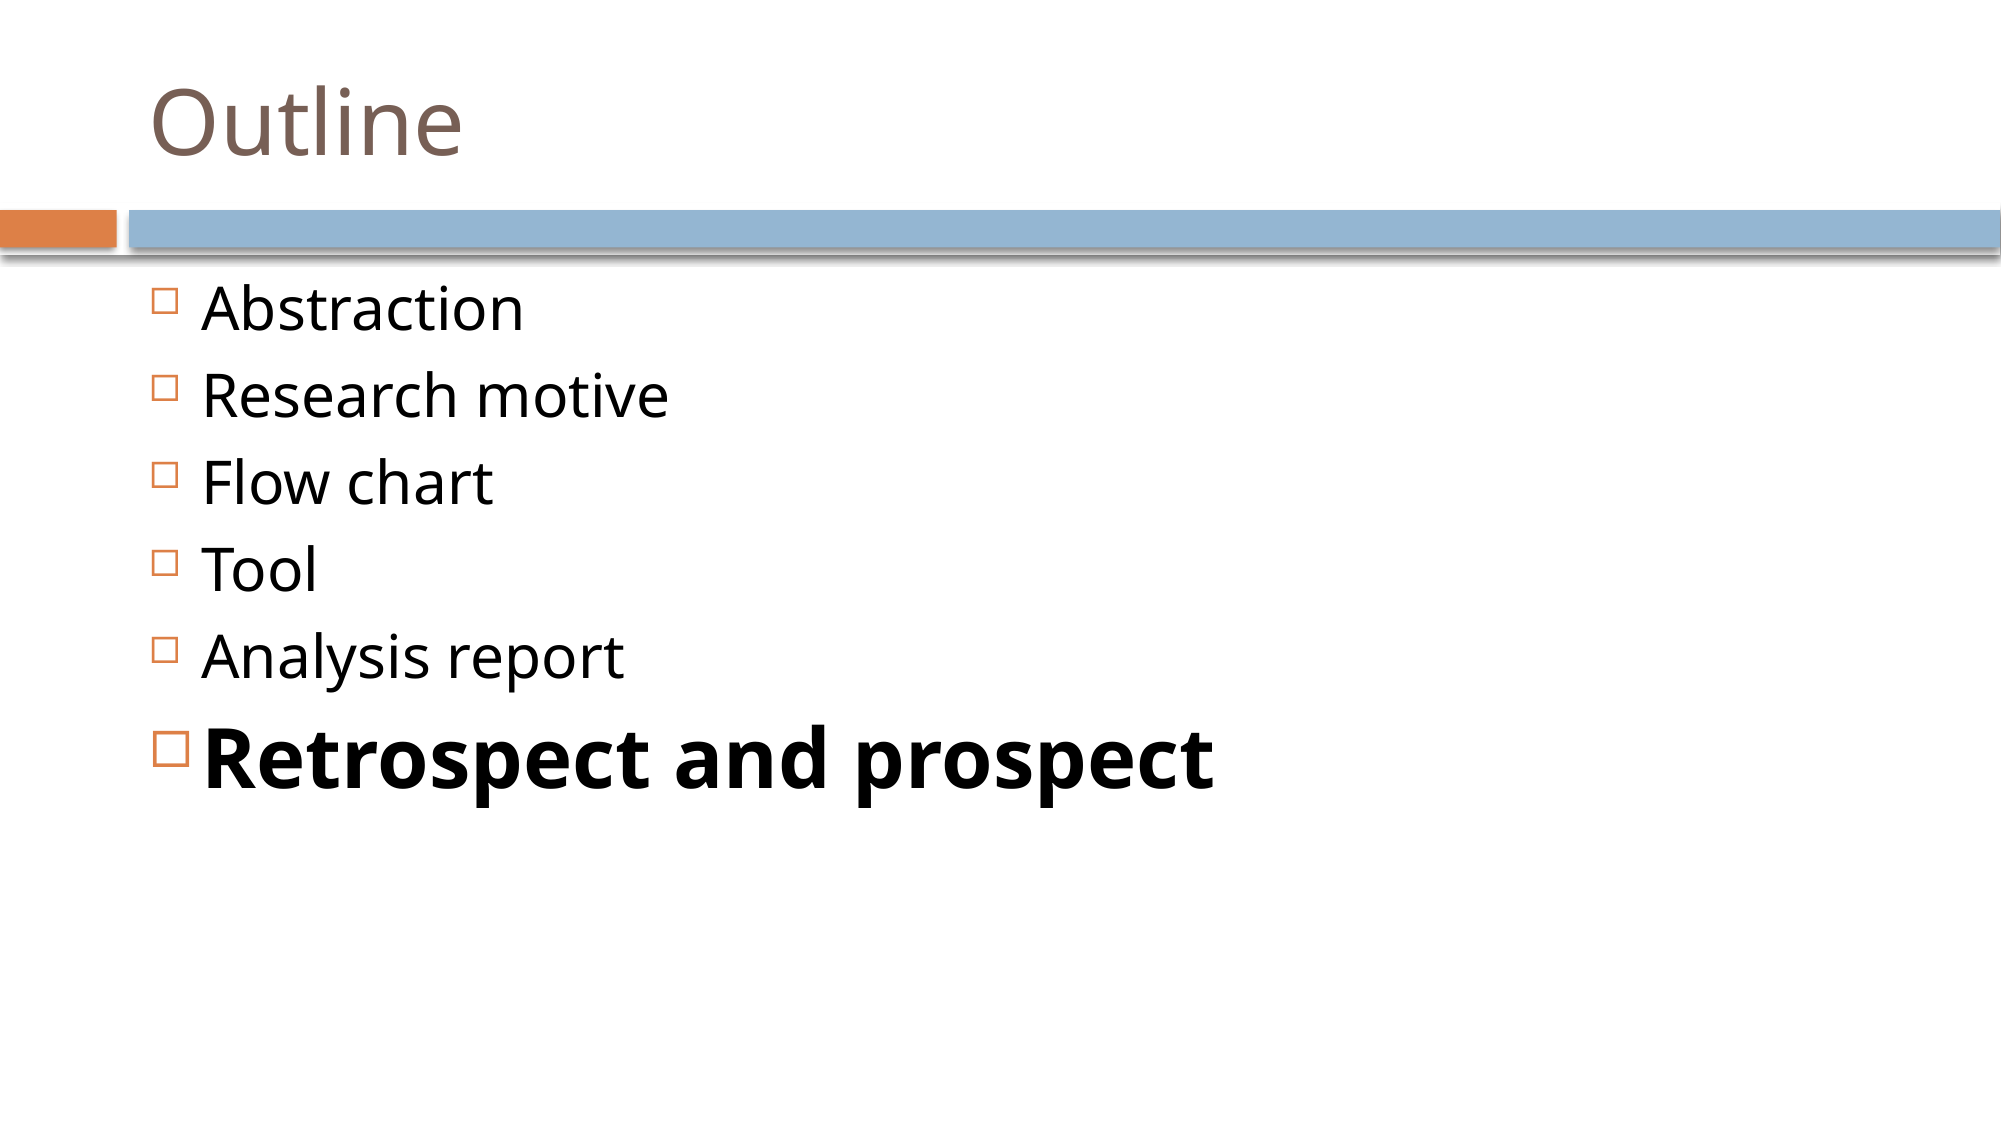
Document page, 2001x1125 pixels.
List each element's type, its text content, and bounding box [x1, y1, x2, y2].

title Outline [133, 37, 1918, 200]
list Abstraction Research motive Flow chart Tool Analysis report Retrospect and prospect [133, 262, 1918, 1000]
